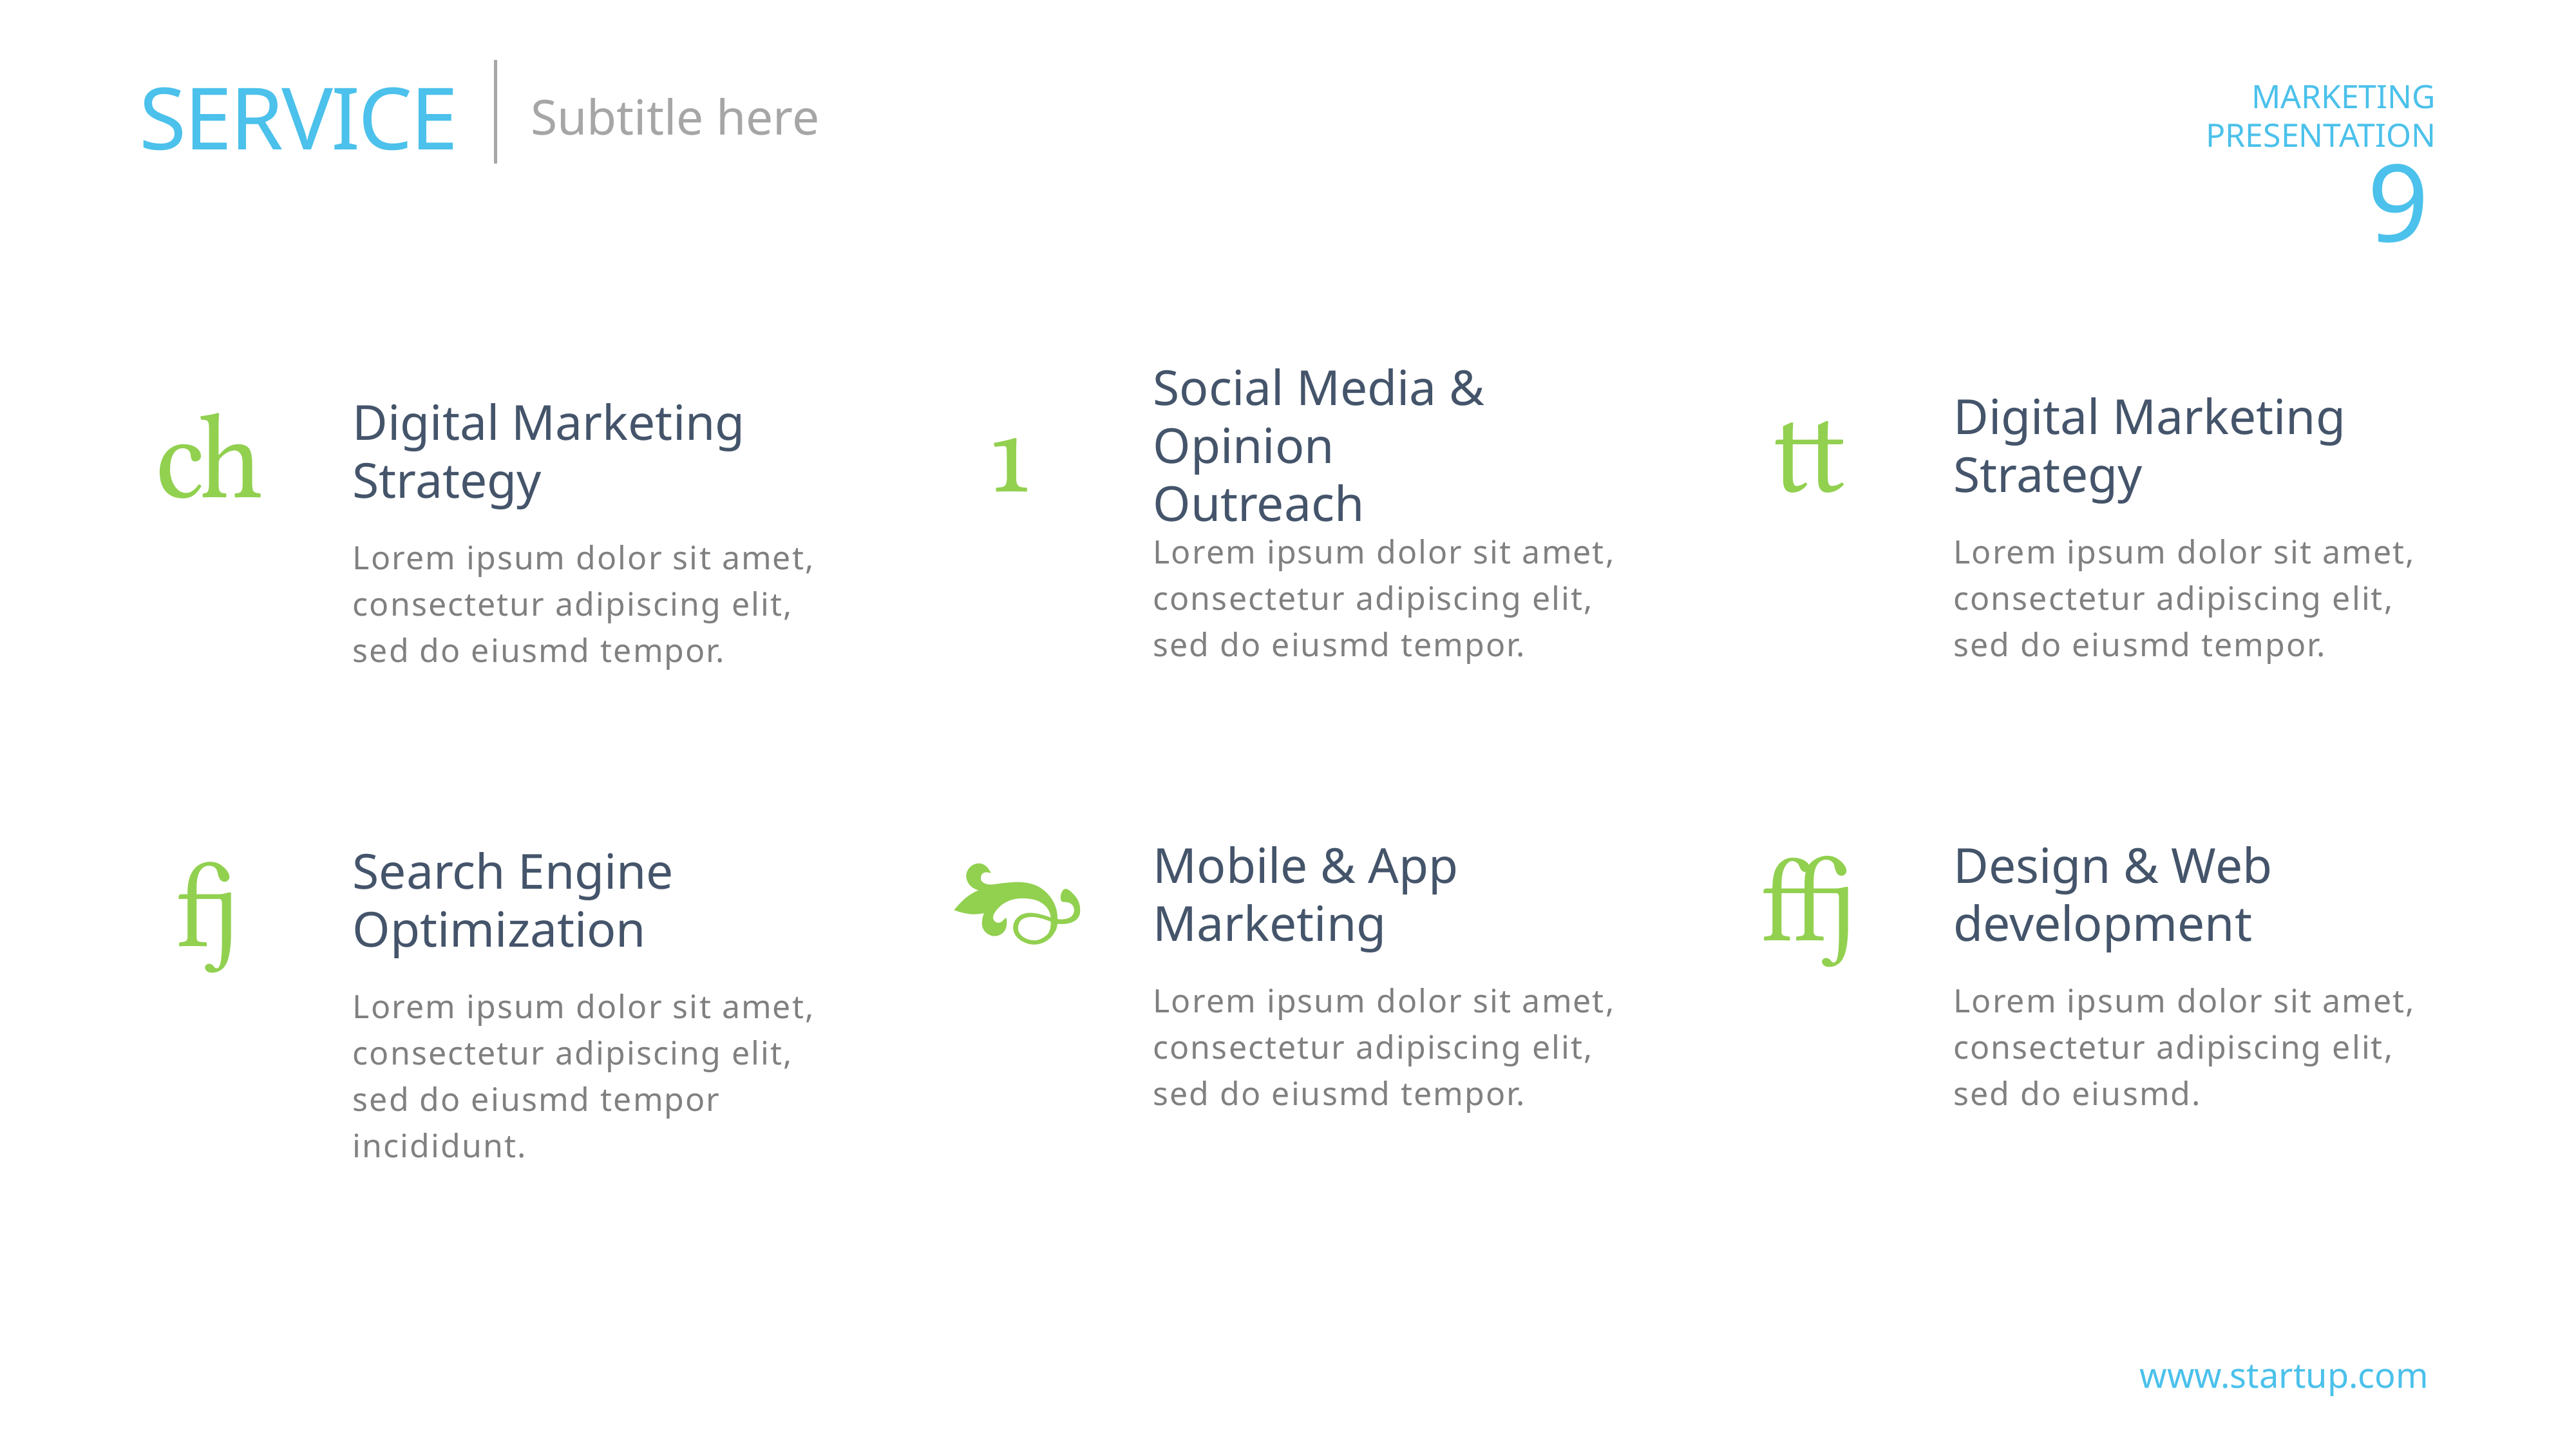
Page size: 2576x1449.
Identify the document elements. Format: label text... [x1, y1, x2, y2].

text_box Digital Marketing Strategy [1953, 386, 2351, 502]
text_box Lorem ipsum dolor sit amet, consectetur adipiscing elit, sed do eiusmd tempor. [1153, 972, 1629, 1112]
text_box Search Engine Optimization [352, 840, 750, 957]
text_box Social Media & Opinion Outreach [1153, 357, 1550, 524]
text_box Lorem ipsum dolor sit amet, consectetur adipiscing elit, sed do eiusmd tempor. [1953, 524, 2429, 663]
text_box  [1747, 371, 1872, 516]
text_box  [147, 377, 271, 522]
text_box  [1747, 819, 1872, 965]
text_box  [947, 371, 1072, 516]
text_box SERVICE [139, 63, 459, 167]
text_box Lorem ipsum dolor sit amet, consectetur adipiscing elit, sed do eiusmd tempor. [1153, 524, 1629, 663]
text_box  [947, 819, 1072, 965]
text_box  [147, 826, 271, 971]
text_box Design & Web development [1953, 835, 2351, 951]
text_box Lorem ipsum dolor sit amet, consectetur adipiscing elit, sed do eiusmd tempor incididunt. [352, 978, 828, 1164]
text_box Lorem ipsum dolor sit amet, consectetur adipiscing elit, sed do eiusmd tempor. [352, 529, 828, 669]
text_box Digital Marketing Strategy [352, 392, 750, 508]
text_box Mobile & App Marketing [1153, 835, 1550, 951]
text_box Lorem ipsum dolor sit amet, consectetur adipiscing elit, sed do eiusmd. [1953, 972, 2429, 1112]
text_box Subtitle here [521, 81, 829, 149]
